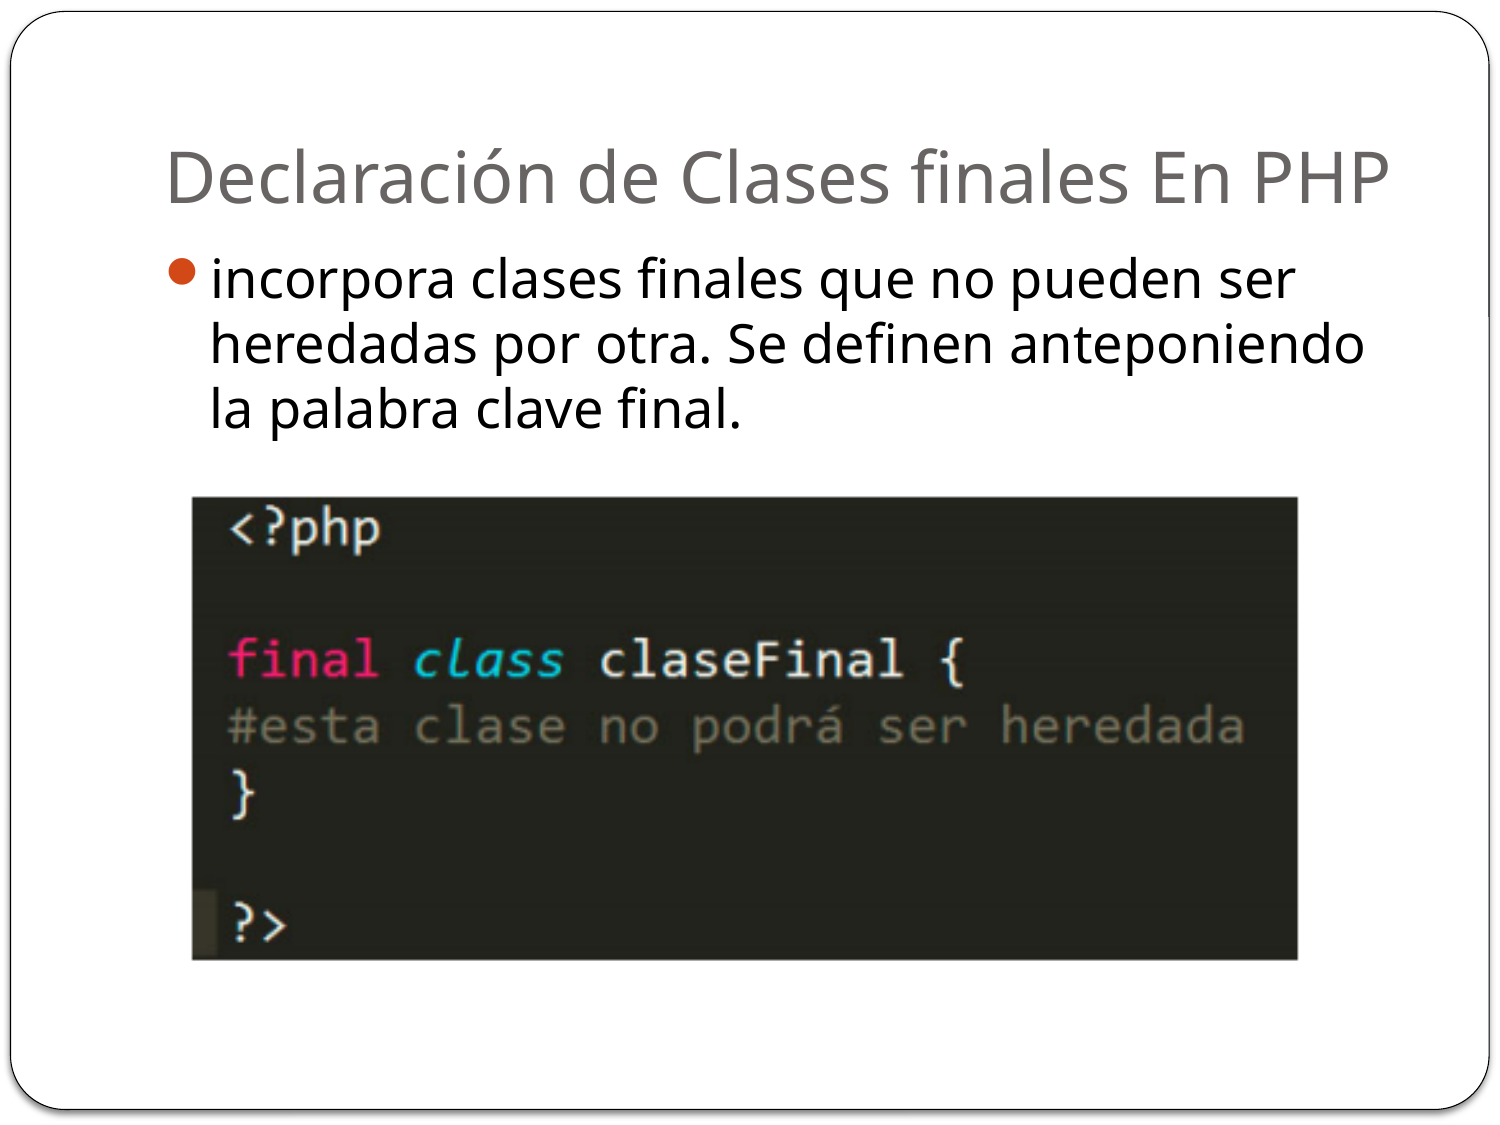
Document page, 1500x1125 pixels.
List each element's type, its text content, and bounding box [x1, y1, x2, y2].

picture [159, 444, 1356, 1012]
list incorpora clases finales que no pueden ser heredadas por otra. Se definen anteponiendo la palabra clave final. [150, 237, 1425, 988]
title Declaración de Clases finales En PHP [150, 45, 1425, 233]
